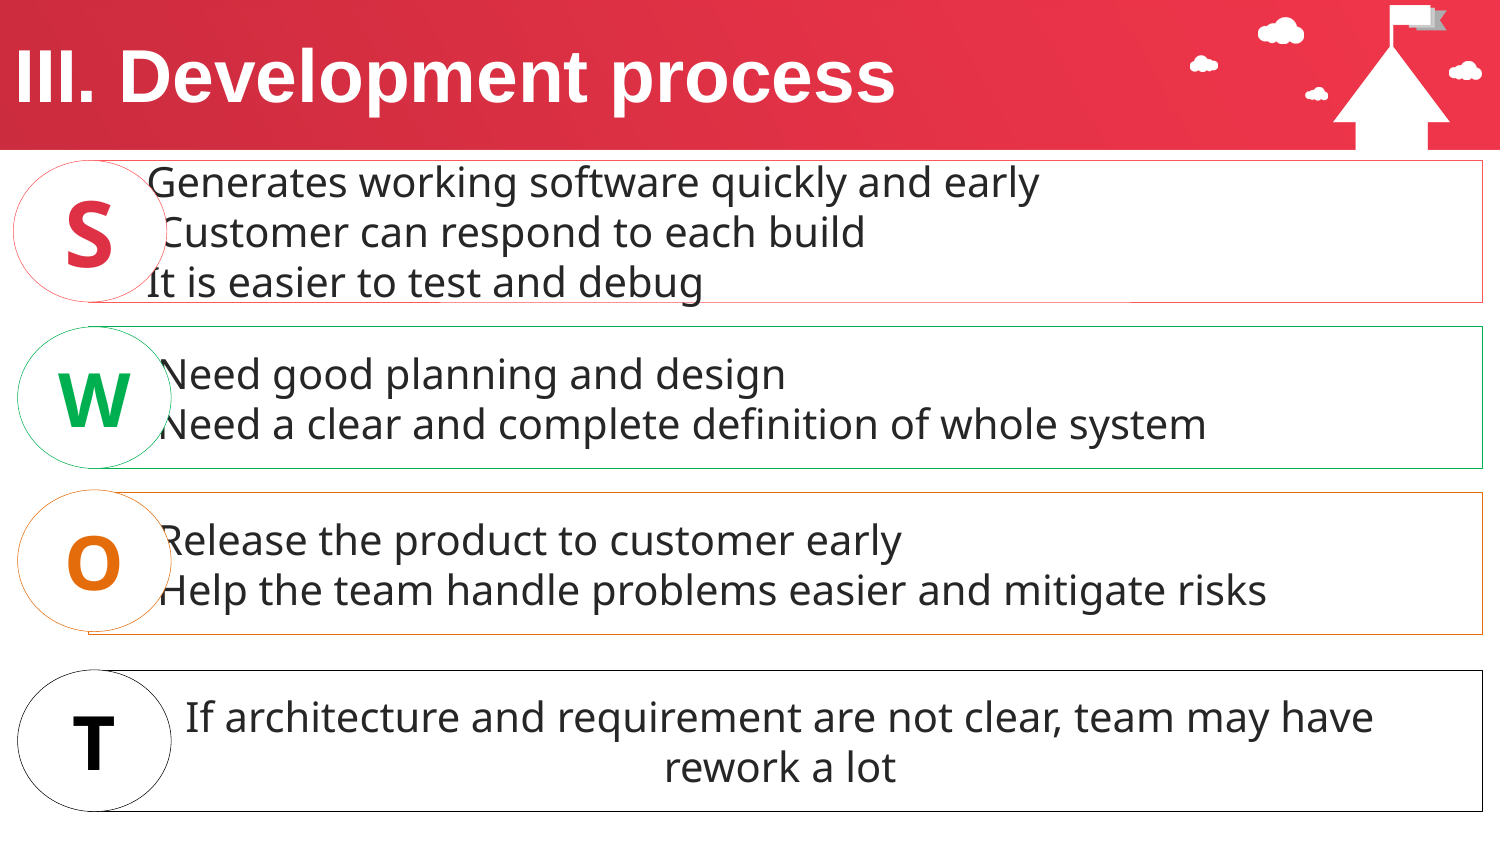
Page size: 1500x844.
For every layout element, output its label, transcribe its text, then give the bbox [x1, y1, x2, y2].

title III. Development process [0, 0, 1500, 146]
text_box W [15, 324, 174, 471]
text_box Need good planning and design Need a clear and complete definition of whole system [105, 325, 1484, 471]
text_box S [11, 158, 169, 305]
picture [0, 146, 1500, 844]
text_box If architecture and requirement are not clear, team may have rework a lot [106, 668, 1484, 814]
text_box Generates working software quickly and early Customer can respond to each build It is easier to test and debug [102, 158, 1484, 304]
text_box O [15, 487, 174, 634]
text_box T [15, 667, 174, 814]
text_box Release the product to customer early Help the team handle problems easier and mitigate risks [86, 491, 1484, 636]
